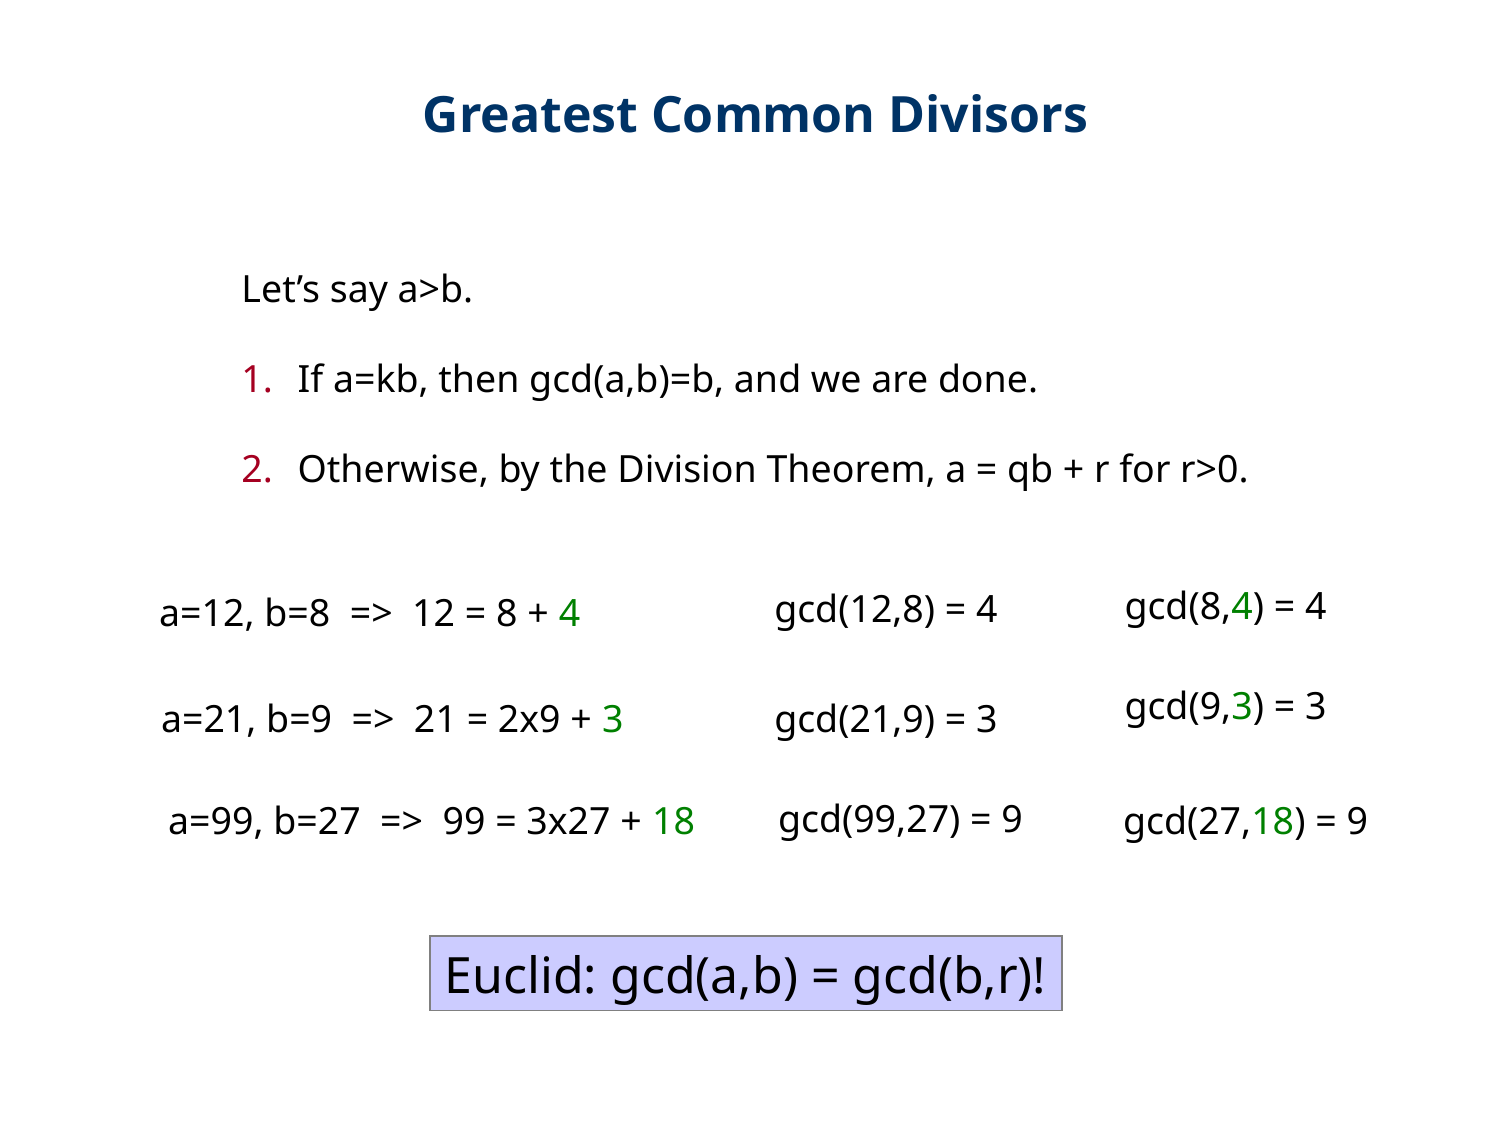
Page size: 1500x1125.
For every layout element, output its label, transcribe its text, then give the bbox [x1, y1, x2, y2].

text_box gcd(99,27) = 9 [763, 787, 1039, 848]
text_box Greatest Common Divisors [408, 74, 1103, 150]
text_box gcd(27,18) = 9 [1108, 789, 1384, 850]
text_box a=21, b=9 => 21 = 2x9 + 3 [146, 687, 639, 748]
text_box gcd(21,9) = 3 [759, 687, 1013, 748]
text_box gcd(9,3) = 3 [1109, 674, 1342, 735]
text_box a=99, b=27 => 99 = 3x27 + 18 [153, 789, 711, 850]
text_box Let’s say a>b. If a=kb, then gcd(a,b)=b, and we are done. Otherwise, by the Division Theorem, a = qb + r for r>0. [226, 212, 1265, 498]
text_box a=12, b=8 => 12 = 8 + 4 [144, 581, 596, 642]
text_box Euclid: gcd(a,b) = gcd(b,r)! [429, 935, 1062, 1011]
text_box gcd(12,8) = 4 [759, 577, 1013, 637]
text_box gcd(8,4) = 4 [1109, 574, 1342, 635]
